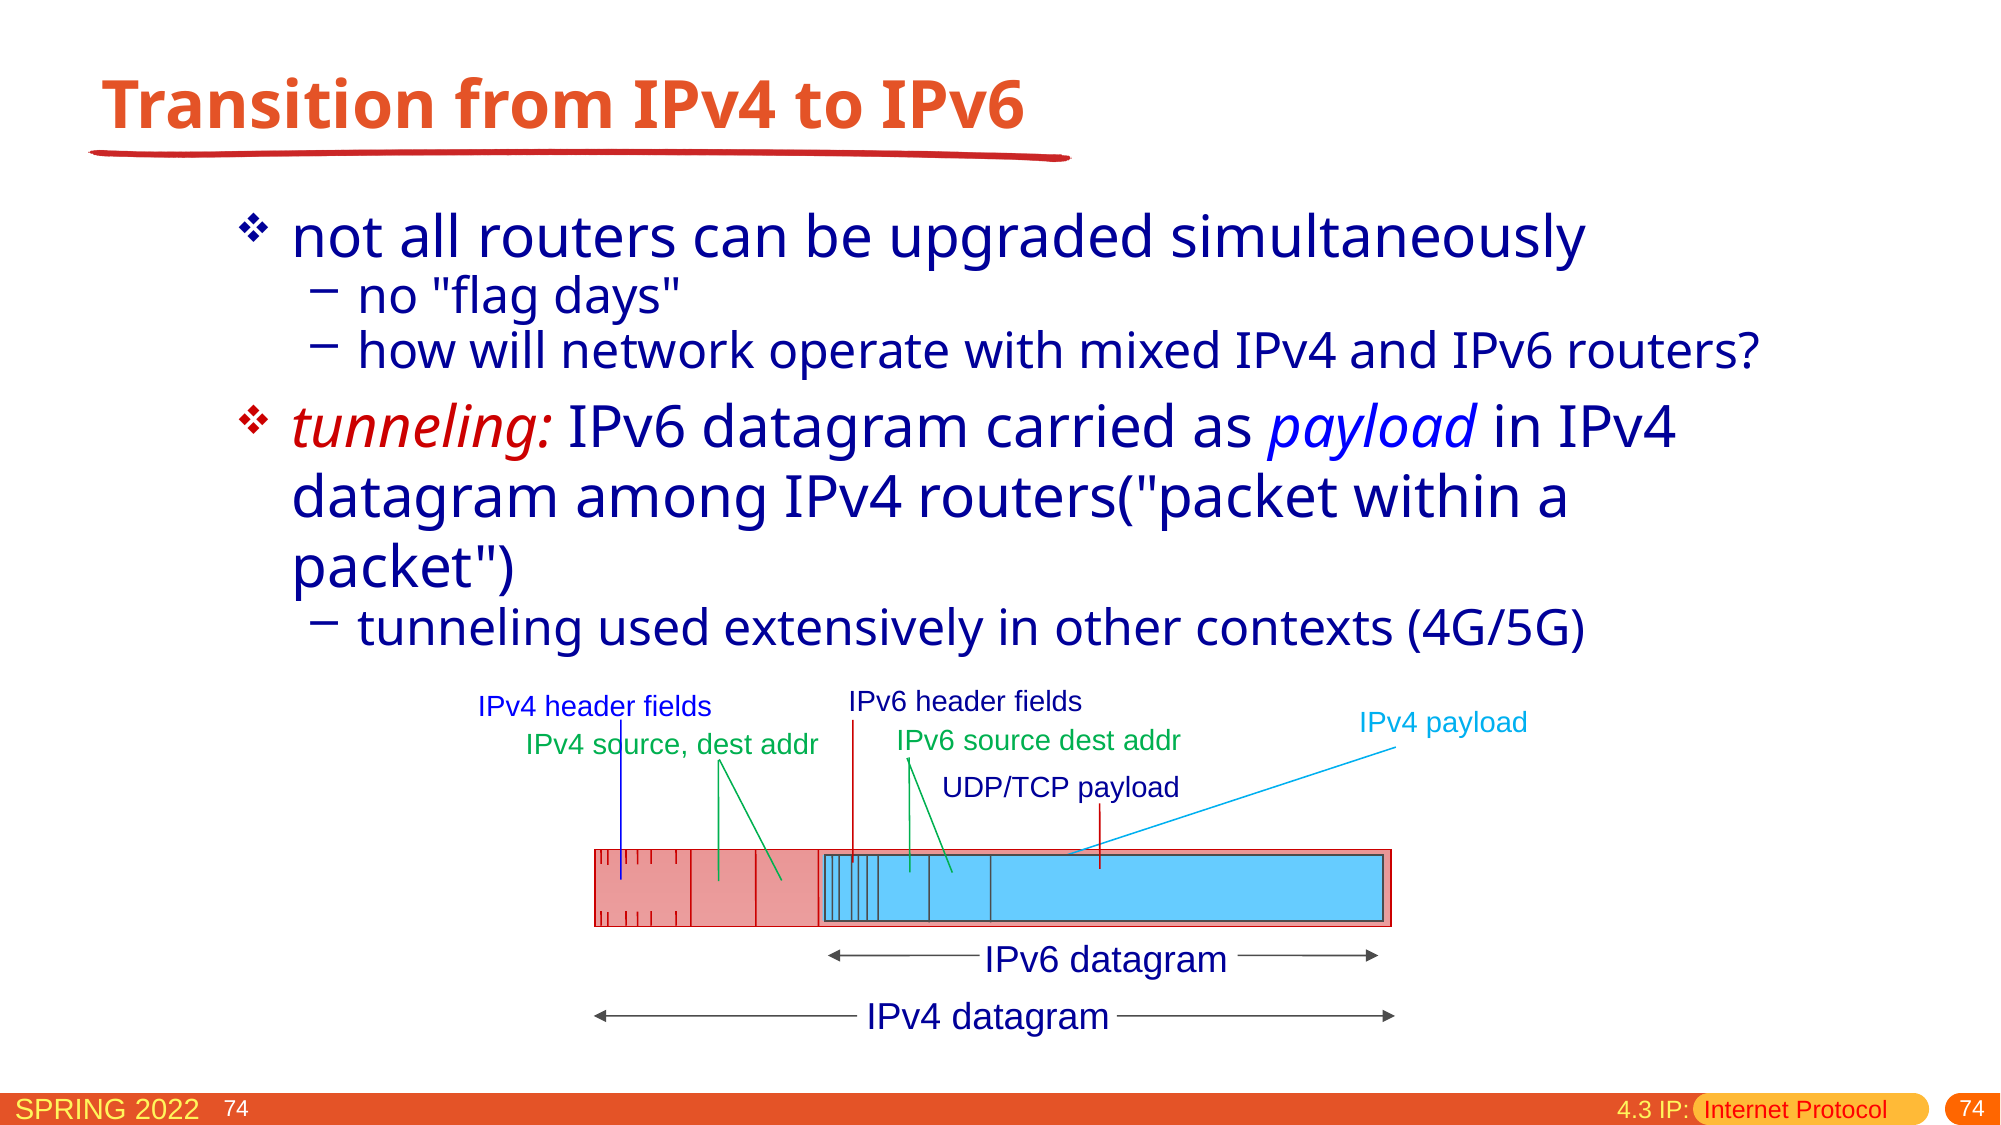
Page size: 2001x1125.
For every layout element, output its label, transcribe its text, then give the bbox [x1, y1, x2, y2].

text_box [593, 1009, 858, 1023]
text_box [1387, 695, 1552, 879]
picture [84, 145, 1083, 167]
text_box IPv4 source, dest addr [621, 717, 819, 768]
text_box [1386, 886, 1392, 927]
text_box IPv6 datagram [969, 935, 1243, 988]
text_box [824, 679, 1384, 923]
text_box IPv4 datagram [851, 984, 1125, 1045]
text_box IPv4 header fields [463, 679, 736, 730]
text_box 4.3 IP: Internet Protocol [1602, 1086, 1934, 1125]
title Transition from IPv4 to IPv6 [86, 42, 1914, 161]
text_box IPv4 source, dest addr [510, 730, 620, 768]
text_box [827, 949, 980, 962]
list not all routers can be upgraded simultaneously no "flag days" how will network operate with mixed IPv4 and IPv6 routers? tunneling: IPv6 datagram carried as payload in IPv4 datagram among IPv4 routers("packet within a packet") tunneling used extensively in other contexts (4G/5G) [220, 208, 1816, 694]
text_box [594, 848, 820, 927]
text_box [1237, 949, 1379, 962]
text_box [1116, 1009, 1396, 1023]
